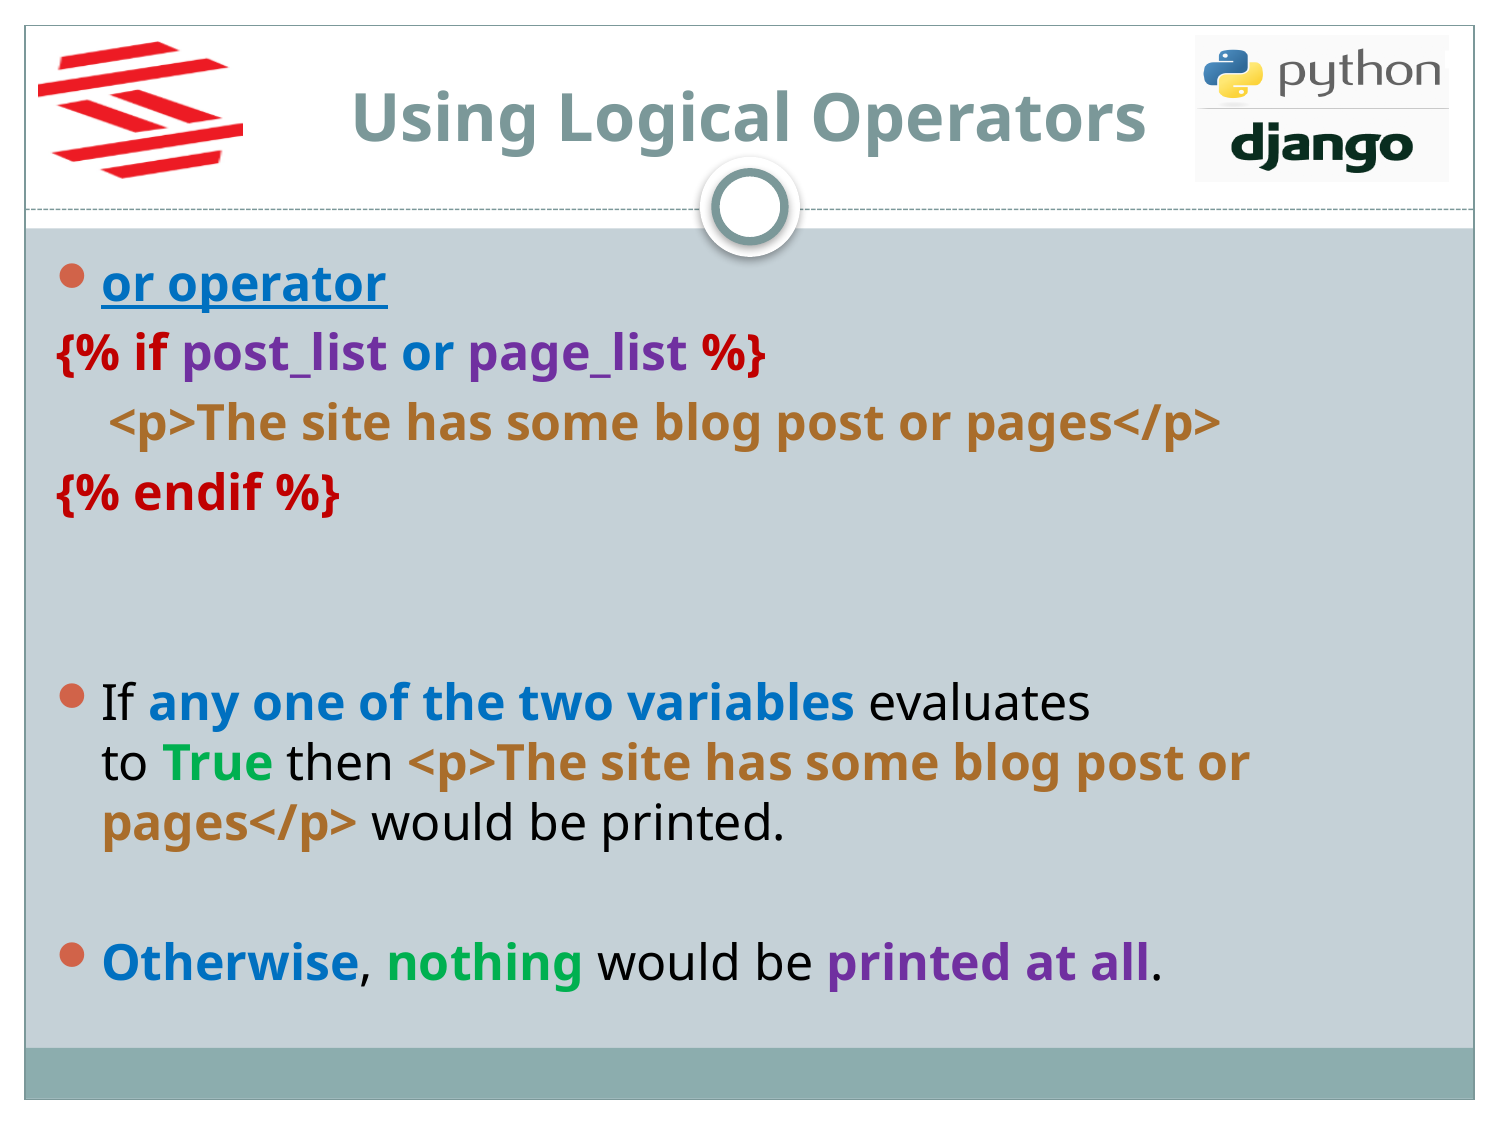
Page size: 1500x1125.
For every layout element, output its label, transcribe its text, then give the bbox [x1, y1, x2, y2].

picture [1195, 34, 1449, 183]
list or operator {% if post_list or page_list %} <p>The site has some blog post or pages</p> {% endif %} If any one of the two variables evaluates to True then <p>The site has some blog post or pages</p> would be printed. Otherwise, nothing would be printed at all. [41, 243, 1471, 1125]
title Using Logical Operators [237, 37, 1190, 162]
picture [37, 40, 243, 185]
